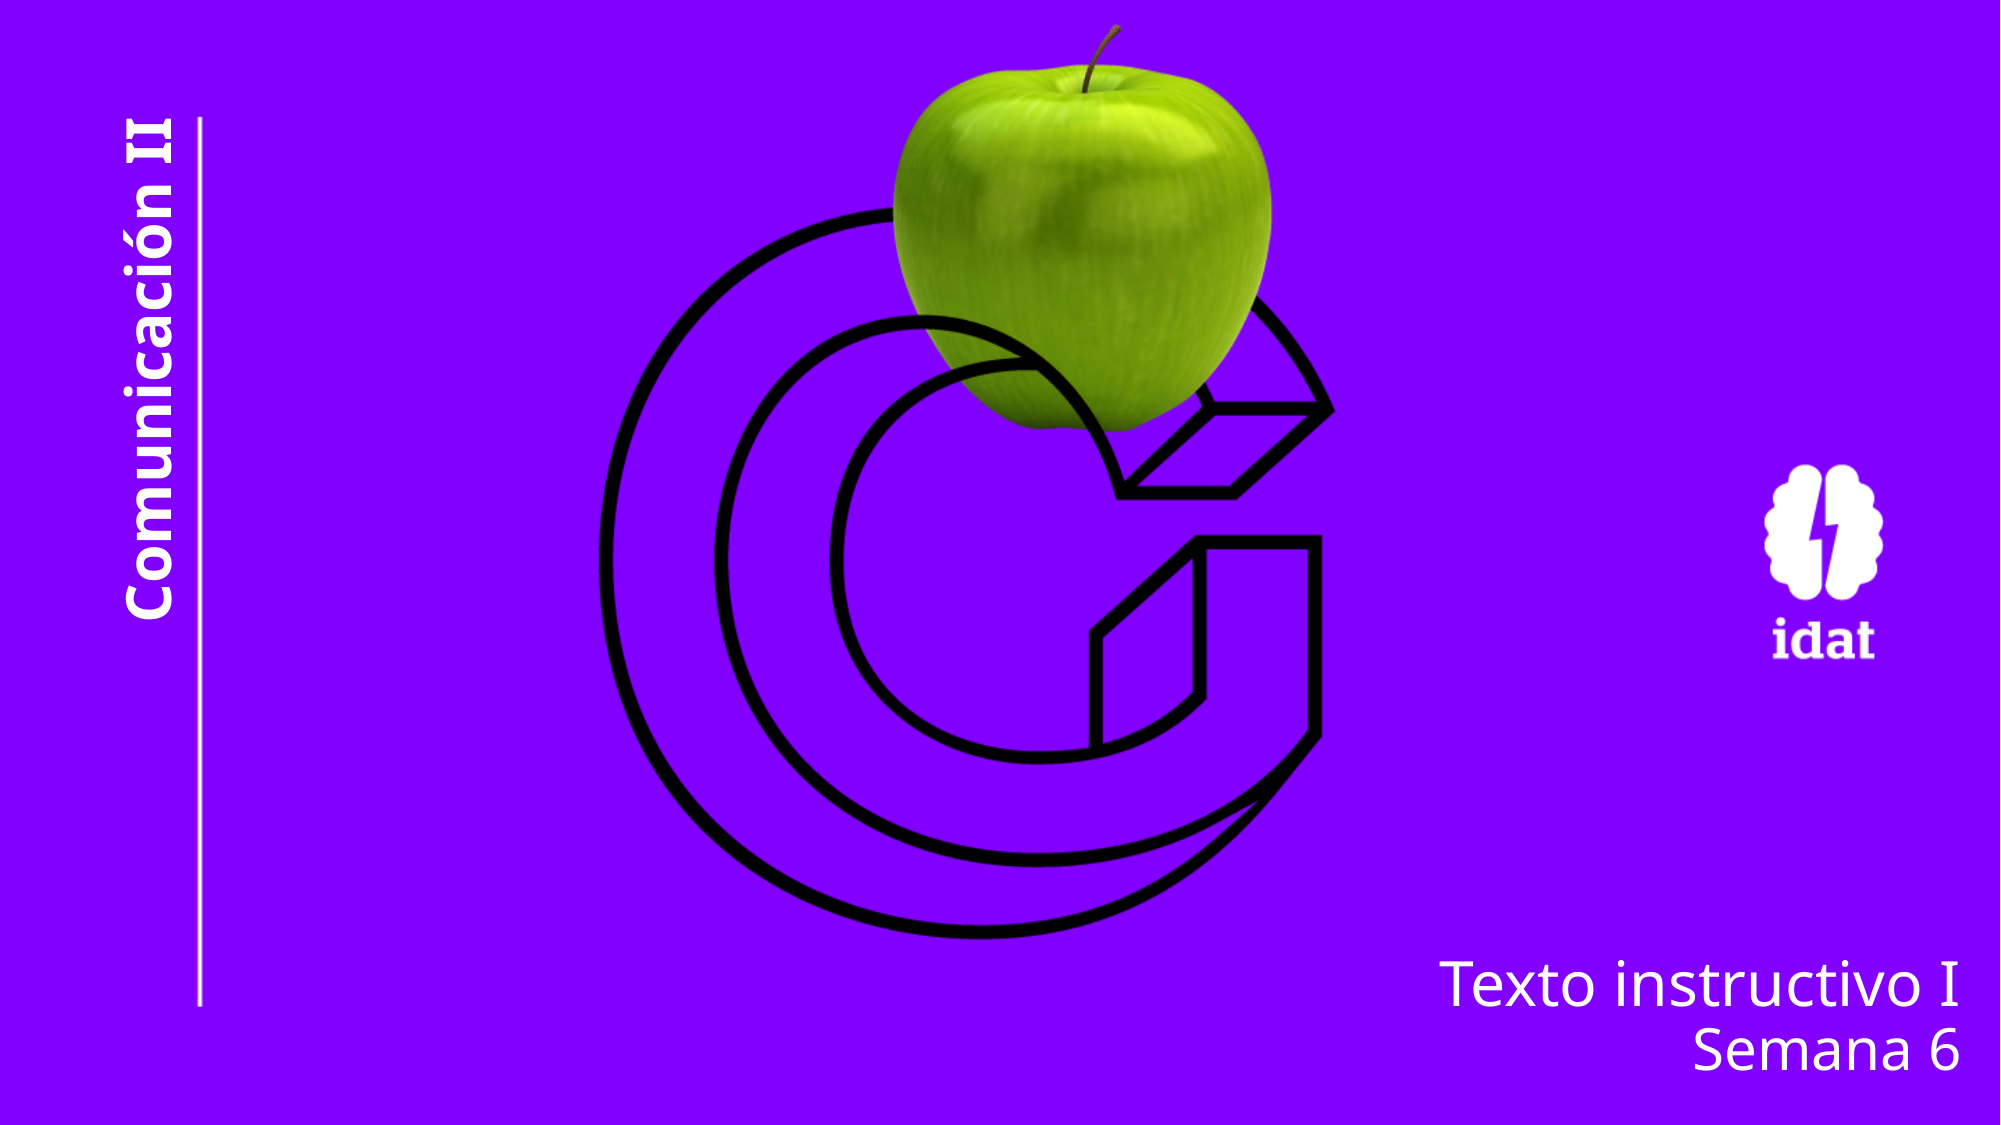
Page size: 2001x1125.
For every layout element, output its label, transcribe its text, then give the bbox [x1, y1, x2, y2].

title Comunicación II [113, 102, 193, 1008]
text_box Texto instructivo I Semana 6 [989, 945, 1977, 1091]
picture [0, 0, 2001, 1125]
